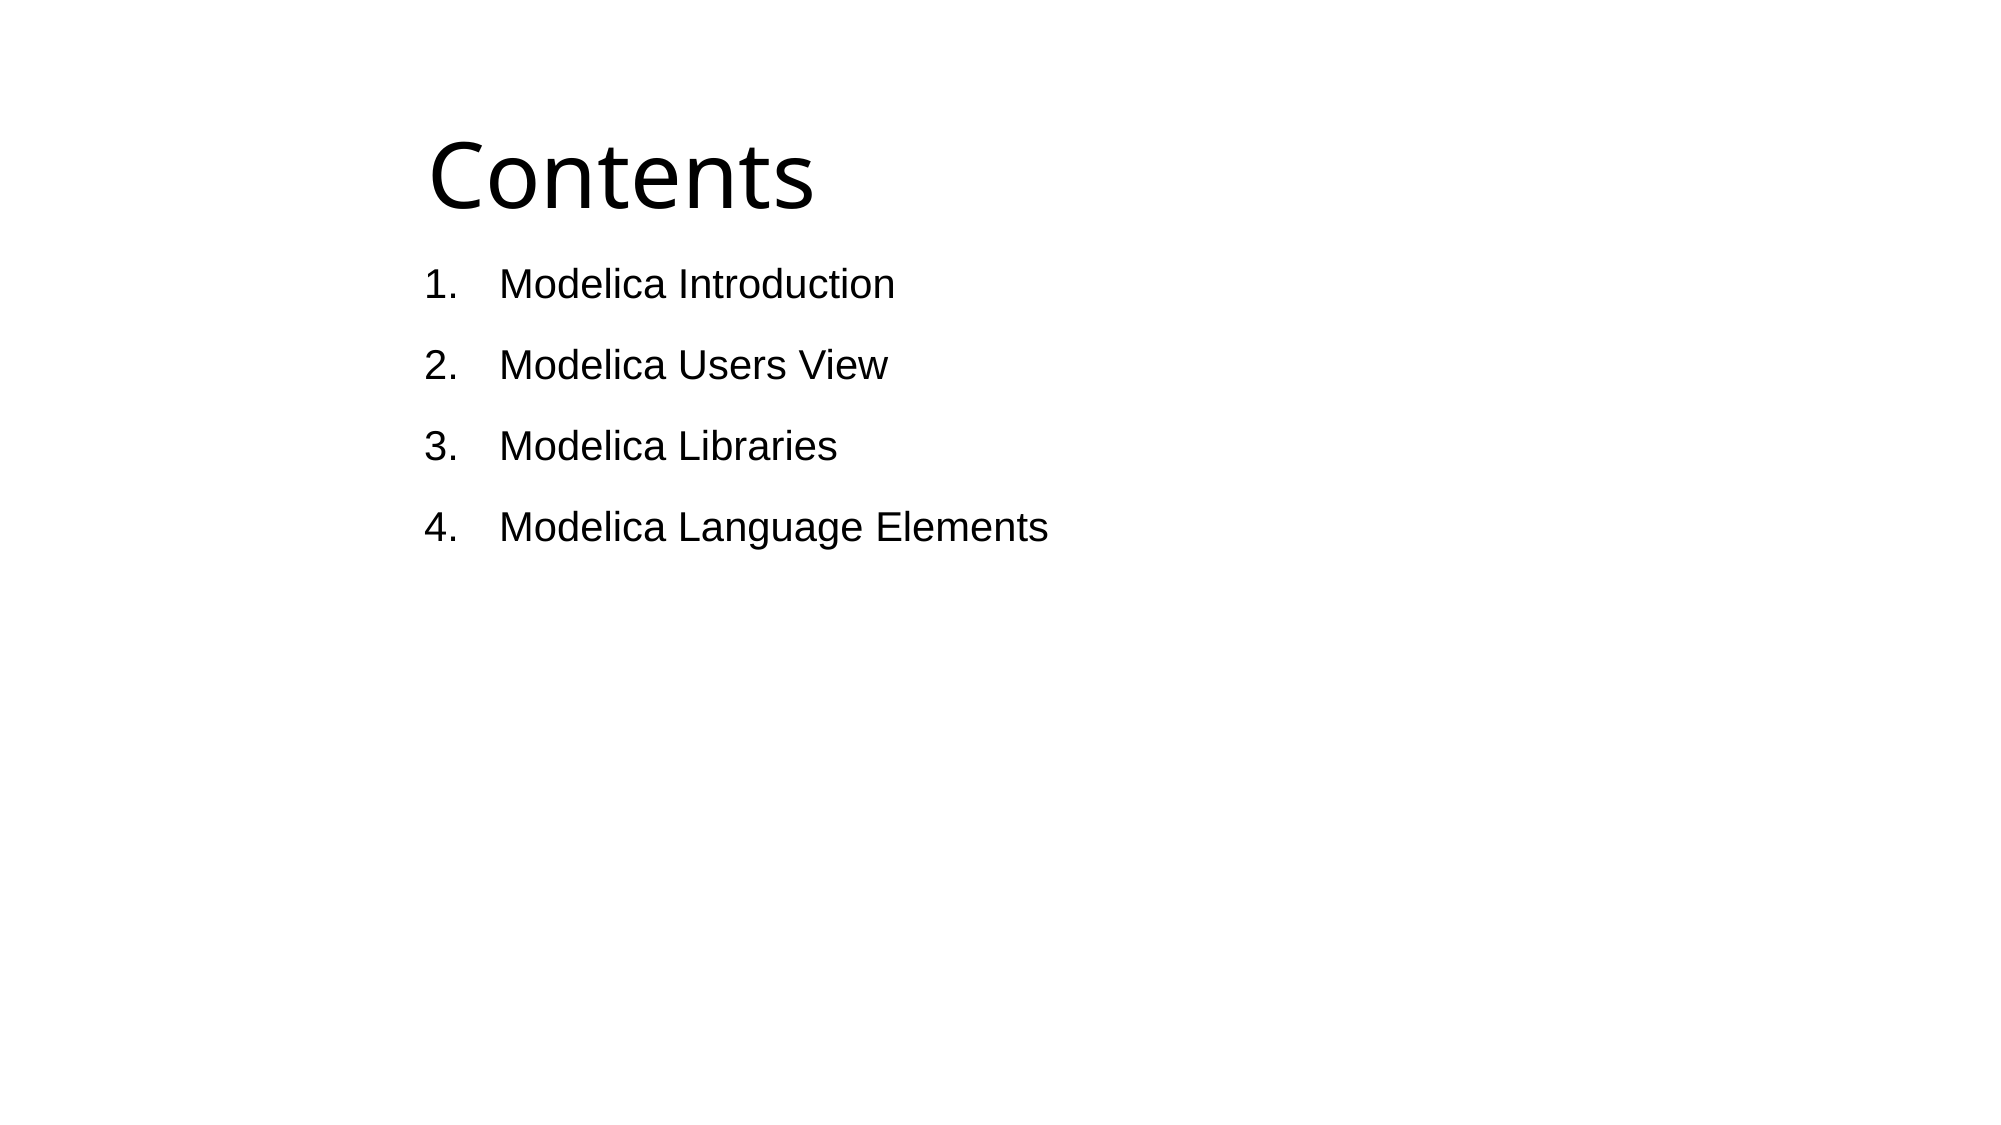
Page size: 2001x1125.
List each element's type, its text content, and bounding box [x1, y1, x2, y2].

text_box Modelica Introduction Modelica Users View Modelica Libraries Modelica Language Elements [409, 248, 1556, 558]
title Contents [412, 103, 1688, 241]
